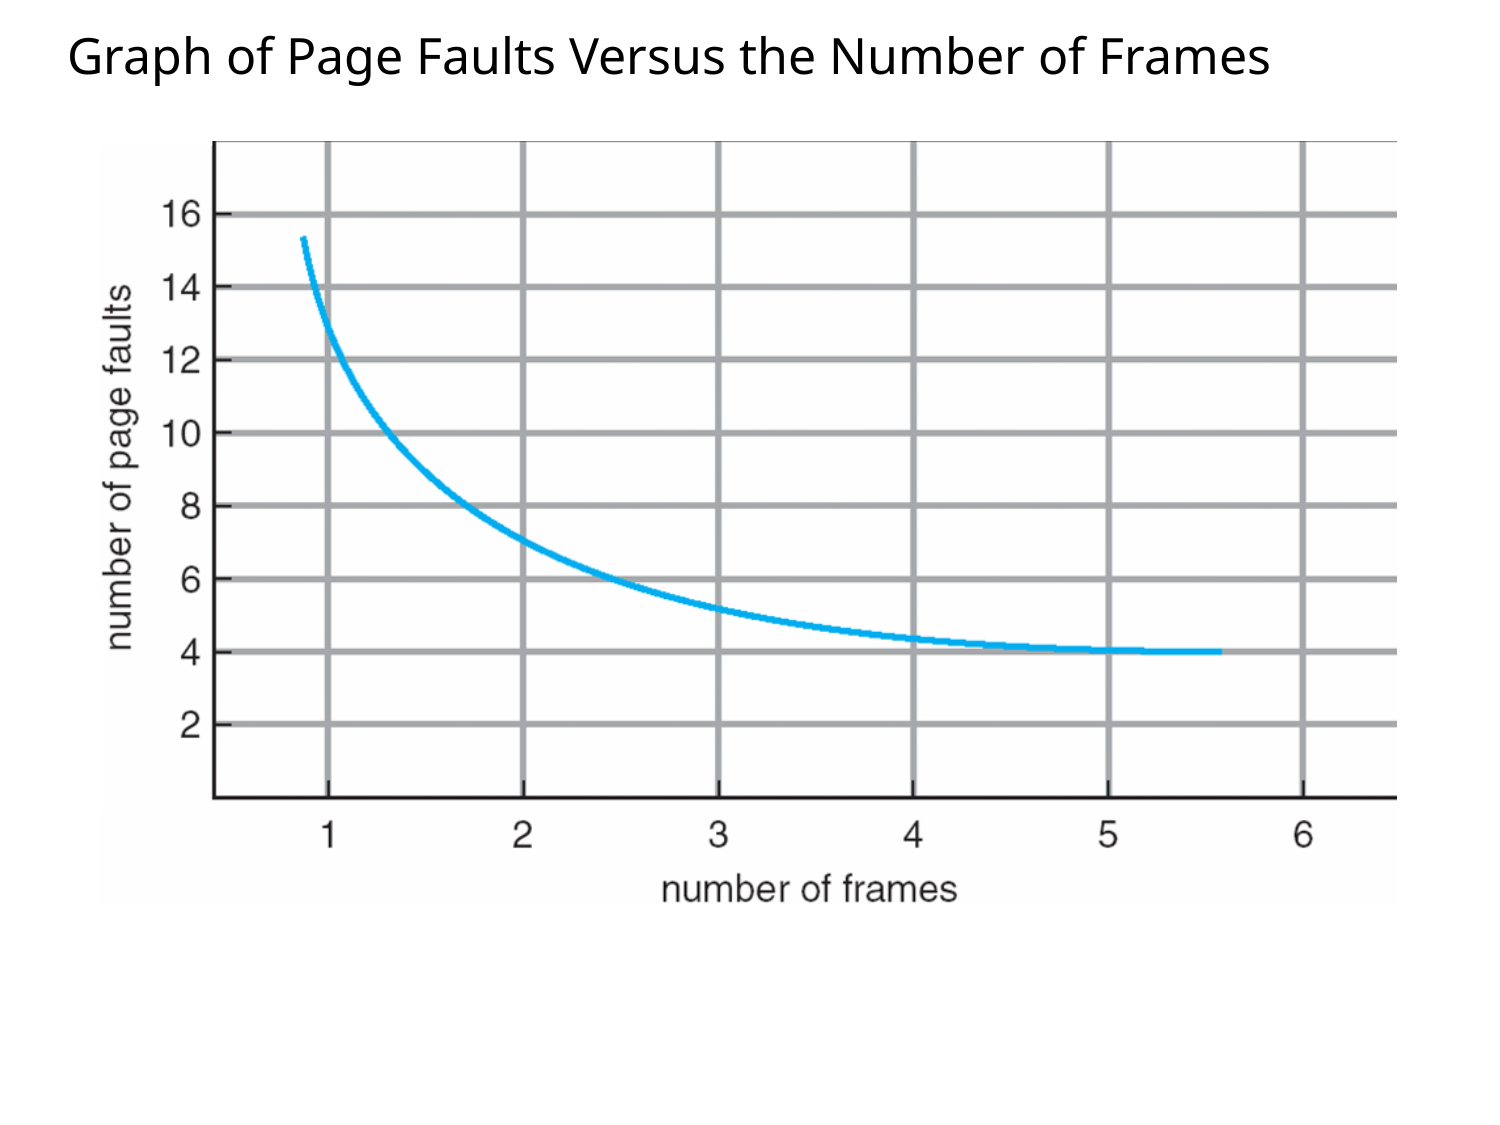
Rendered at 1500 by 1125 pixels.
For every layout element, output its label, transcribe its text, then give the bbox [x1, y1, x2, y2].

picture [96, 141, 1397, 907]
title Graph of Page Faults Versus the Number of Frames [52, 9, 1474, 107]
